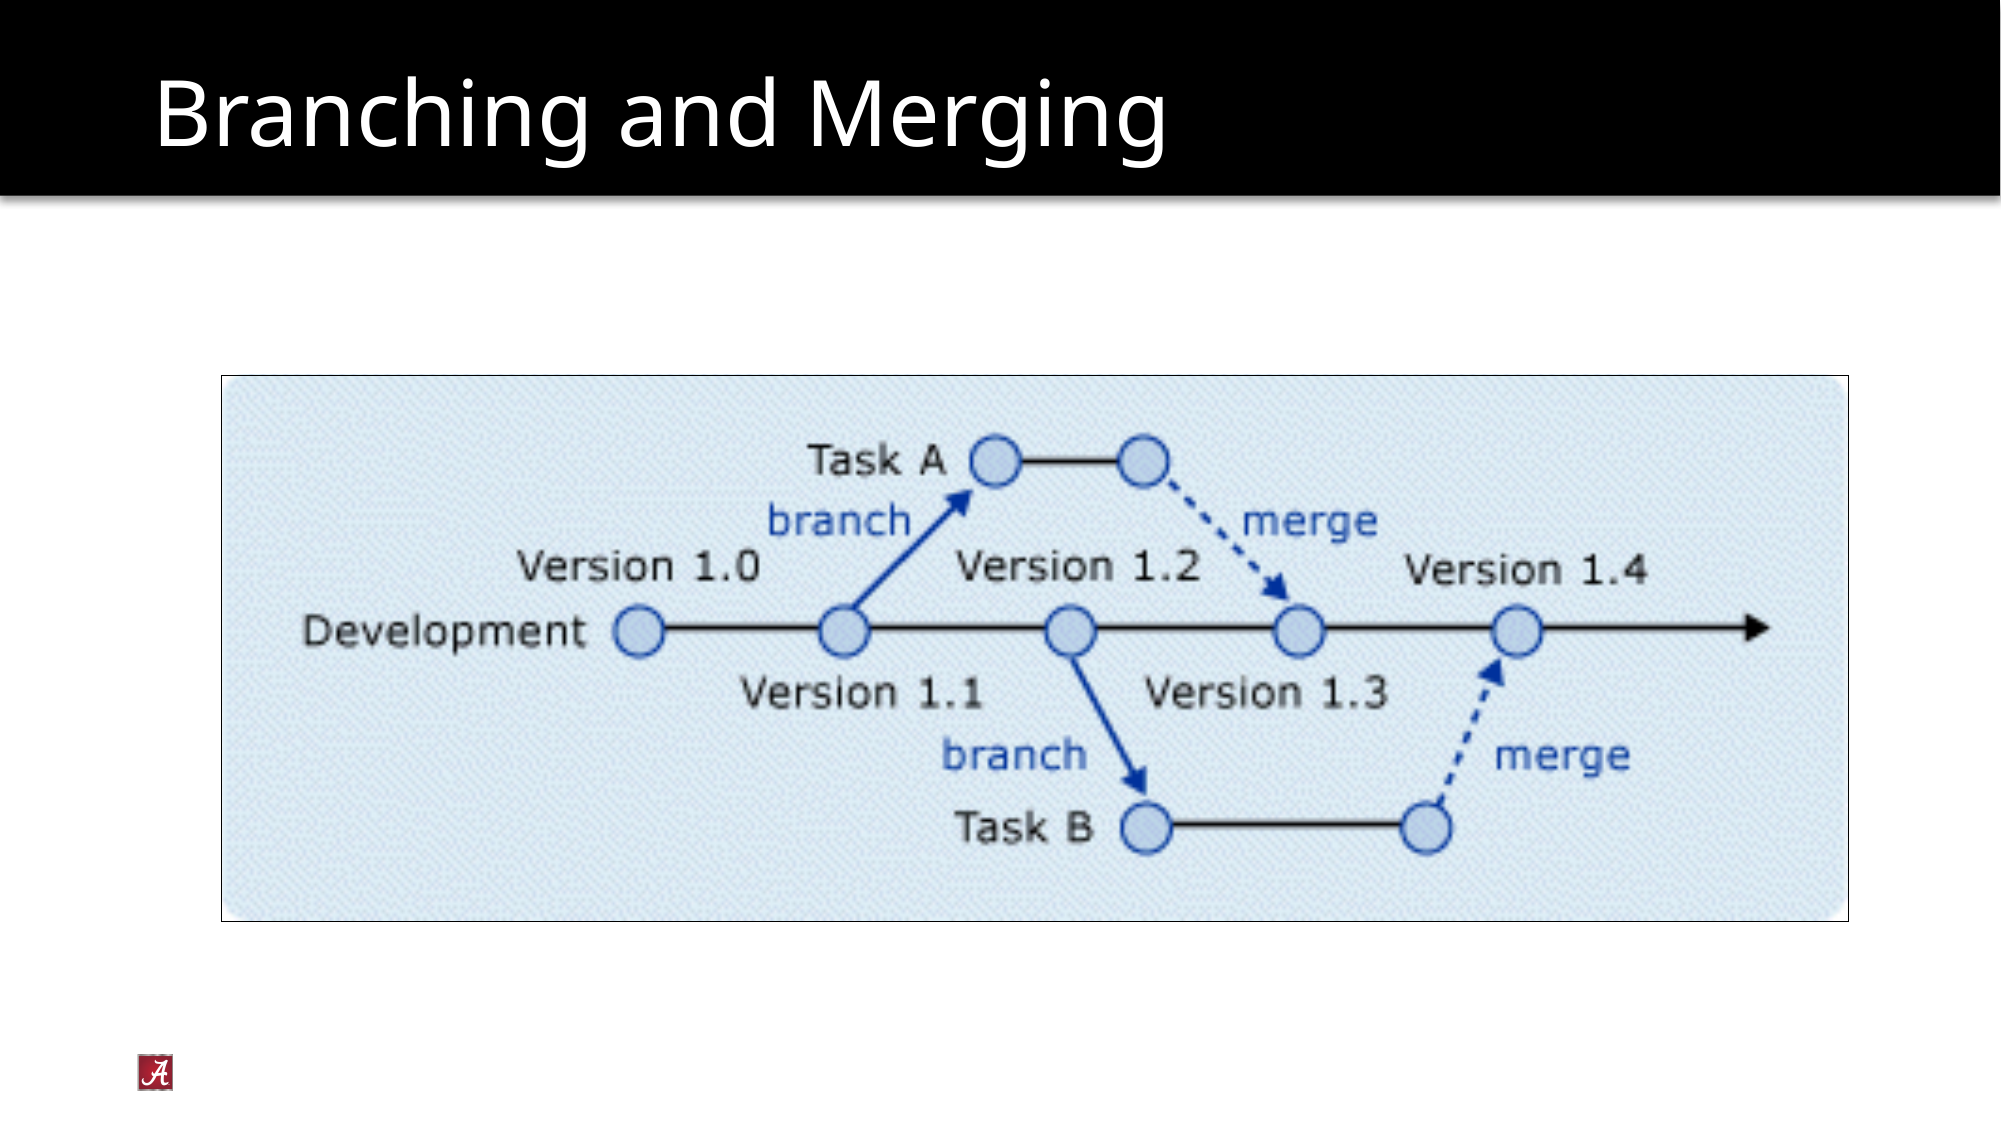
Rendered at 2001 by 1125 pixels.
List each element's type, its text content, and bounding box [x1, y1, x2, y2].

title Branching and Merging [137, 59, 1863, 196]
picture [221, 374, 1849, 922]
